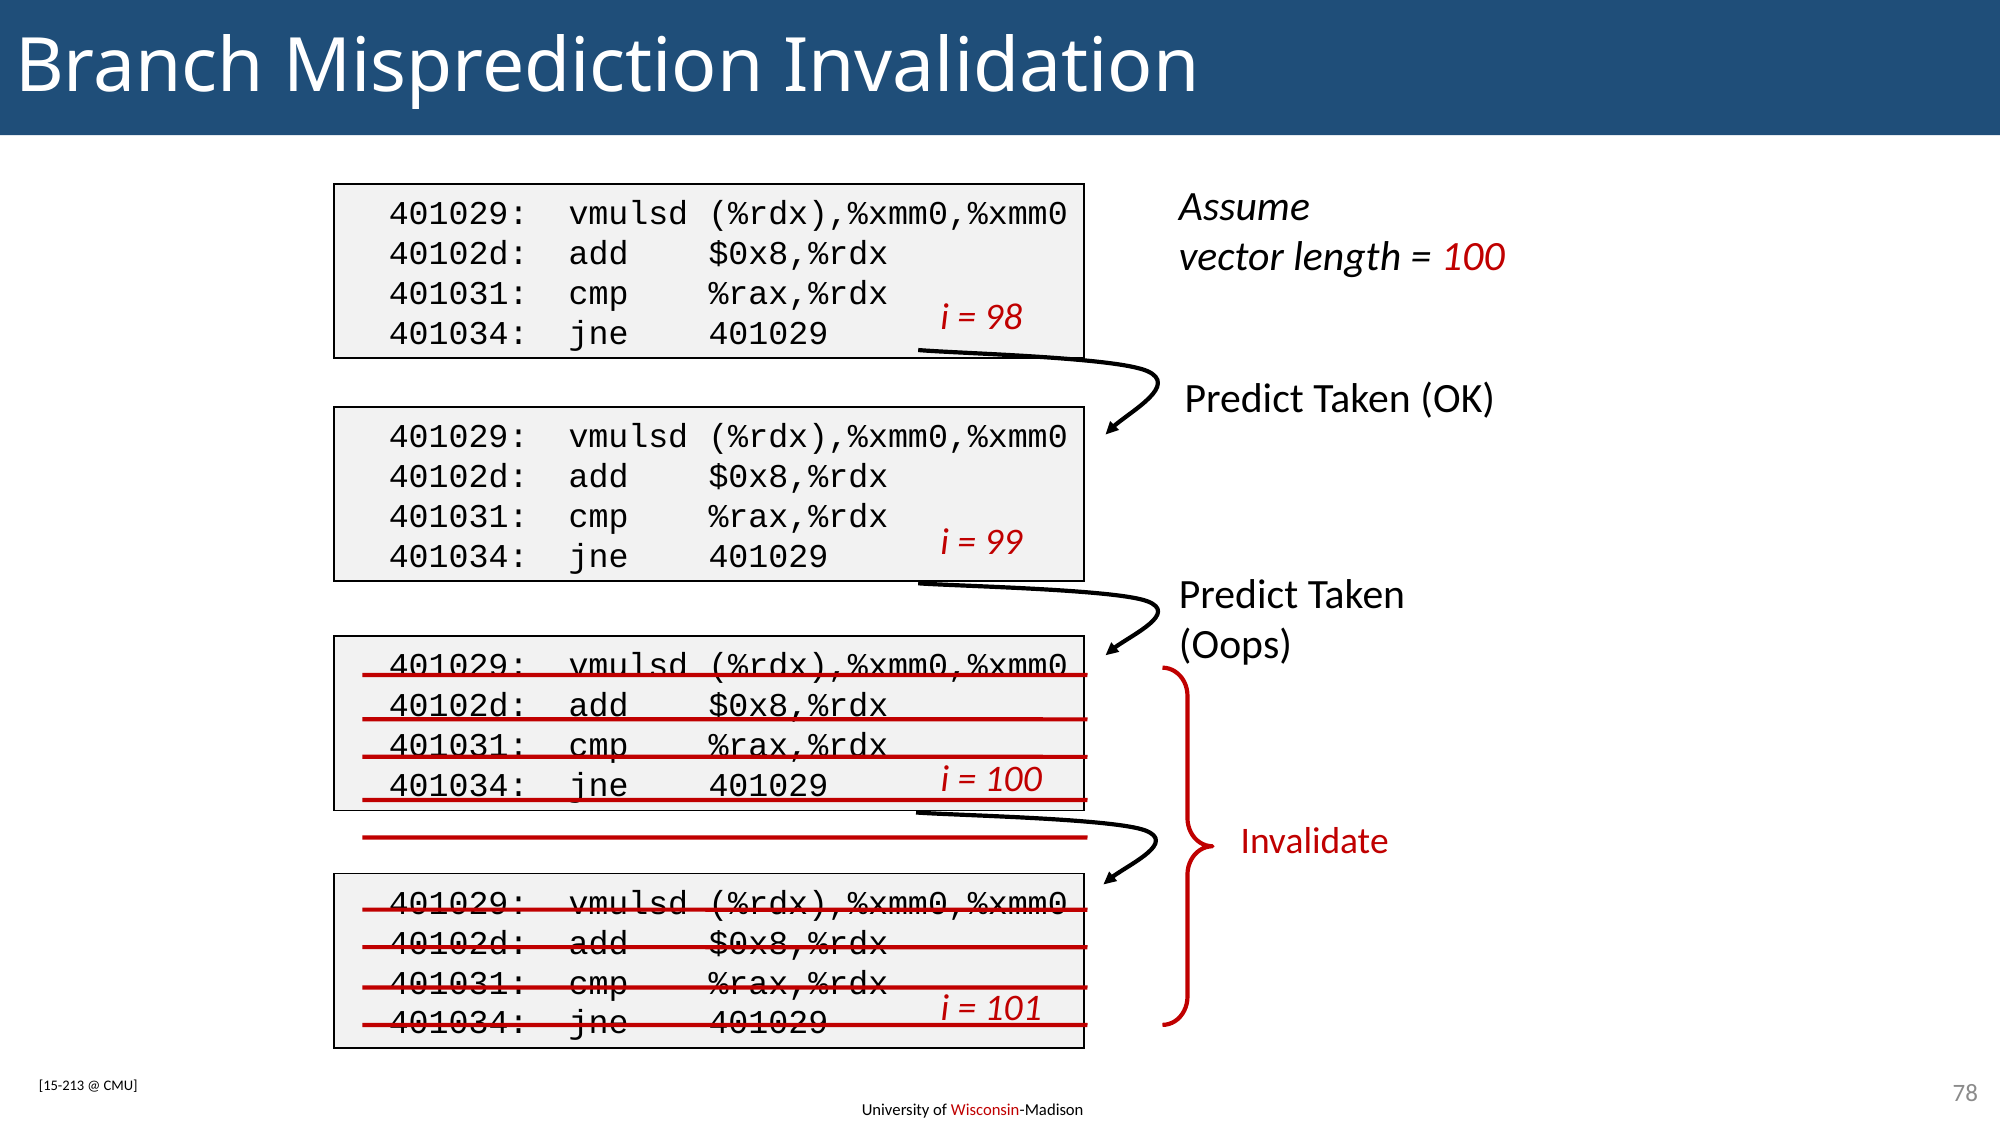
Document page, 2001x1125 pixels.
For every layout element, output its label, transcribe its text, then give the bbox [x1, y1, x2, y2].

text_box 401029: vmulsd (%rdx),%xmm0,%xmm0 40102d: add $0x8,%rdx 401031: cmp %rax,%rdx 401034: jne 401029 [333, 406, 1084, 582]
text_box 401029: vmulsd (%rdx),%xmm0,%xmm0 40102d: add $0x8,%rdx 401031: cmp %rax,%rdx 401034: jne 401029 [333, 183, 1084, 358]
text_box [918, 583, 1159, 656]
text_box Invalidate [1225, 808, 1404, 869]
text_box i = 100 [925, 746, 1057, 756]
text_box i = 101 [925, 1026, 1057, 1036]
text_box i = 98 [925, 284, 1038, 344]
text_box [916, 812, 1157, 885]
text_box 401029: vmulsd (%rdx),%xmm0,%xmm0 40102d: add $0x8,%rdx 401031: cmp %rax,%rdx 401034: jne 401029 [333, 873, 1084, 1048]
slide_number 78 [1879, 1069, 1994, 1114]
title Branch Misprediction Invalidation [0, 0, 2000, 136]
text_box Assume vector length = 100 [1164, 171, 1520, 287]
text_box i = 100 [925, 757, 1057, 800]
text_box i = 99 [925, 509, 1038, 569]
text_box Predict Taken (Oops) [1164, 559, 1421, 675]
text_box i = 101 [925, 975, 1057, 987]
text_box [1162, 667, 1213, 1025]
text_box i = 101 [925, 988, 1057, 1025]
text_box [918, 349, 1158, 435]
text_box 401029: vmulsd (%rdx),%xmm0,%xmm0 40102d: add $0x8,%rdx 401031: cmp %rax,%rdx 401034: jne 401029 [333, 636, 1084, 811]
text_box Predict Taken (OK) [1169, 363, 1511, 429]
text_box i = 100 [925, 801, 1057, 807]
